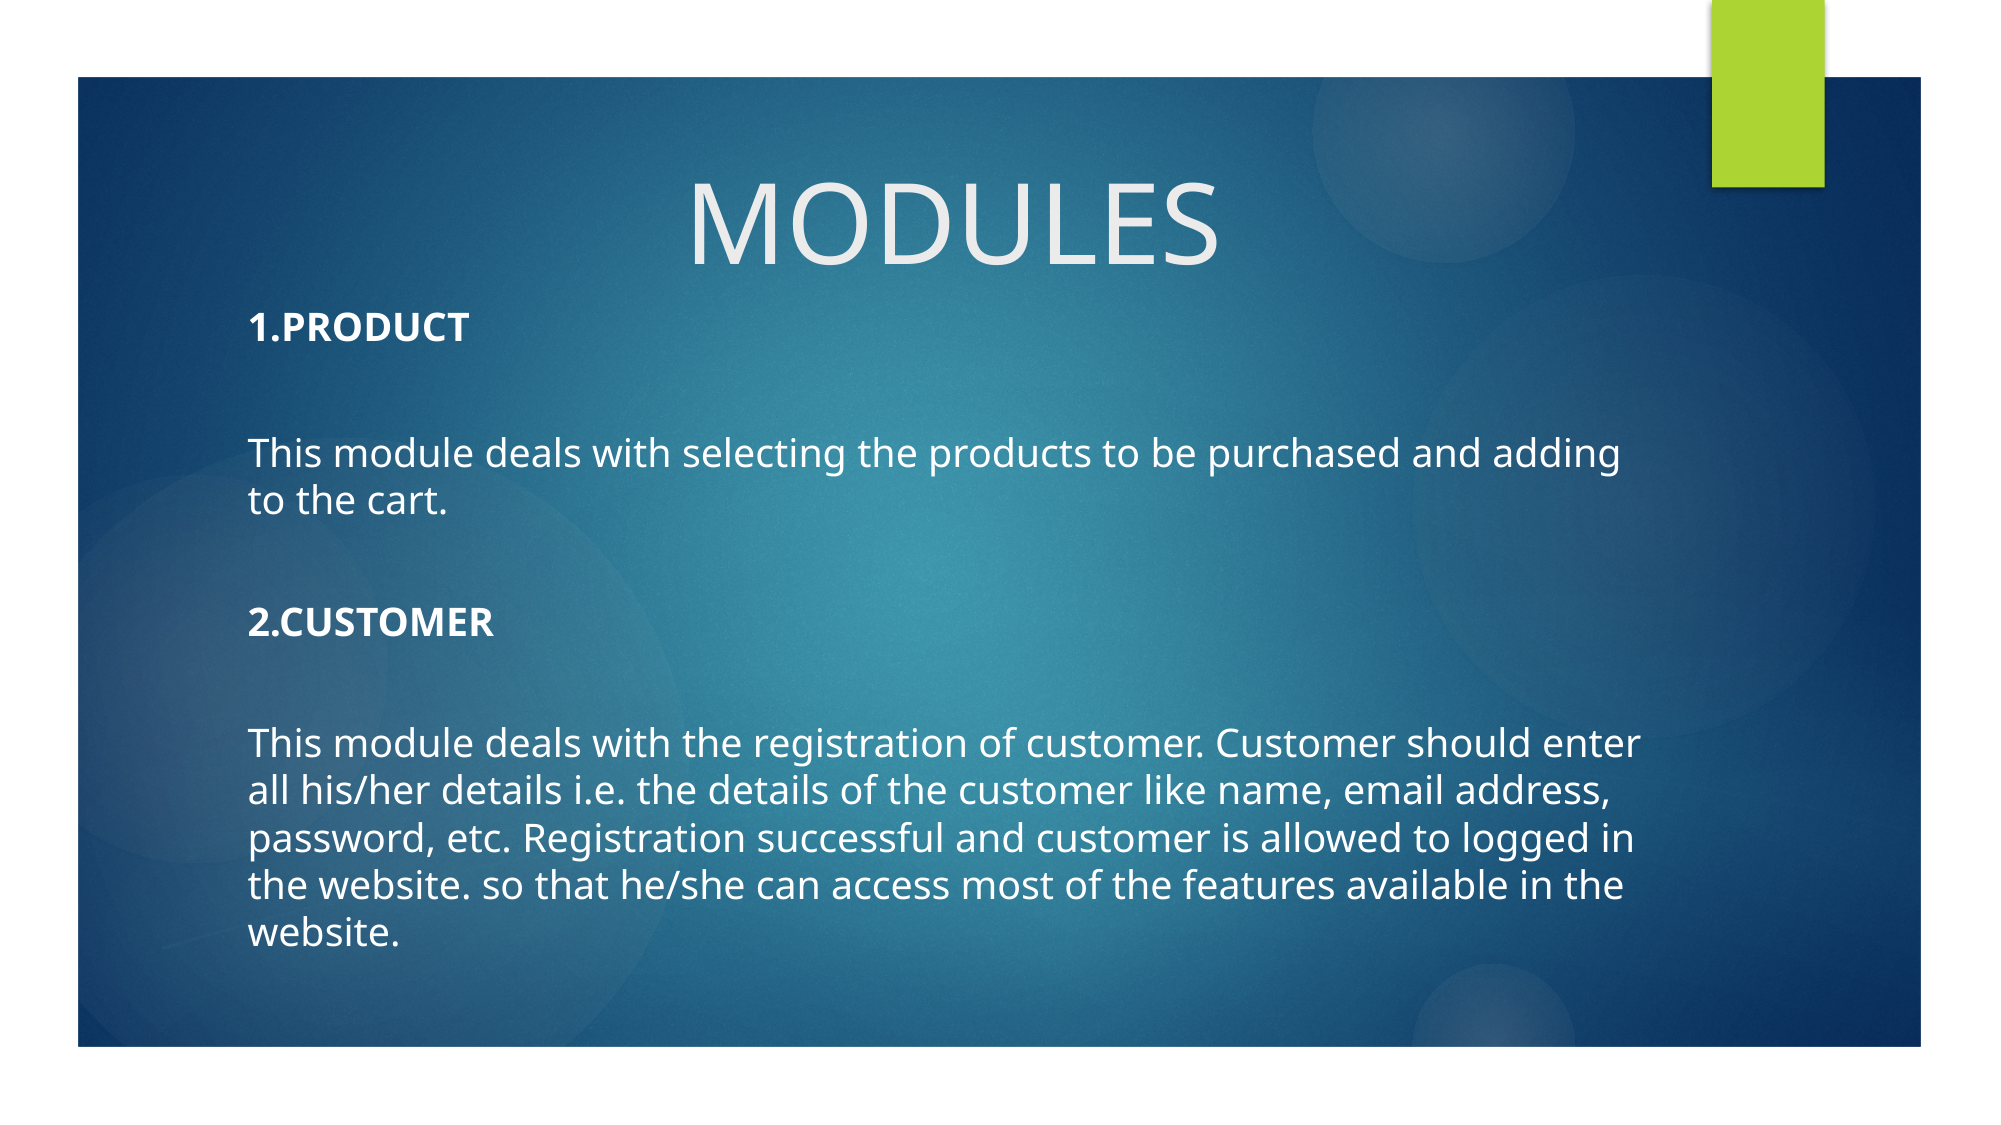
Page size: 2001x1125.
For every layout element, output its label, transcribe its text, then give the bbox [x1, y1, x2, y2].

title MODULES [670, 0, 2000, 295]
subtitle 1.PRODUCt This module deals with selecting the products to be purchased and adding to the cart. 2.CUSTOMER This module deals with the registration of customer. Customer should enter all his/her details i.e. the details of the customer like name, email address, password, etc. Registration successful and customer is allowed to logged in the website. so that he/she can access most of the features available in the website. [232, 294, 1681, 967]
